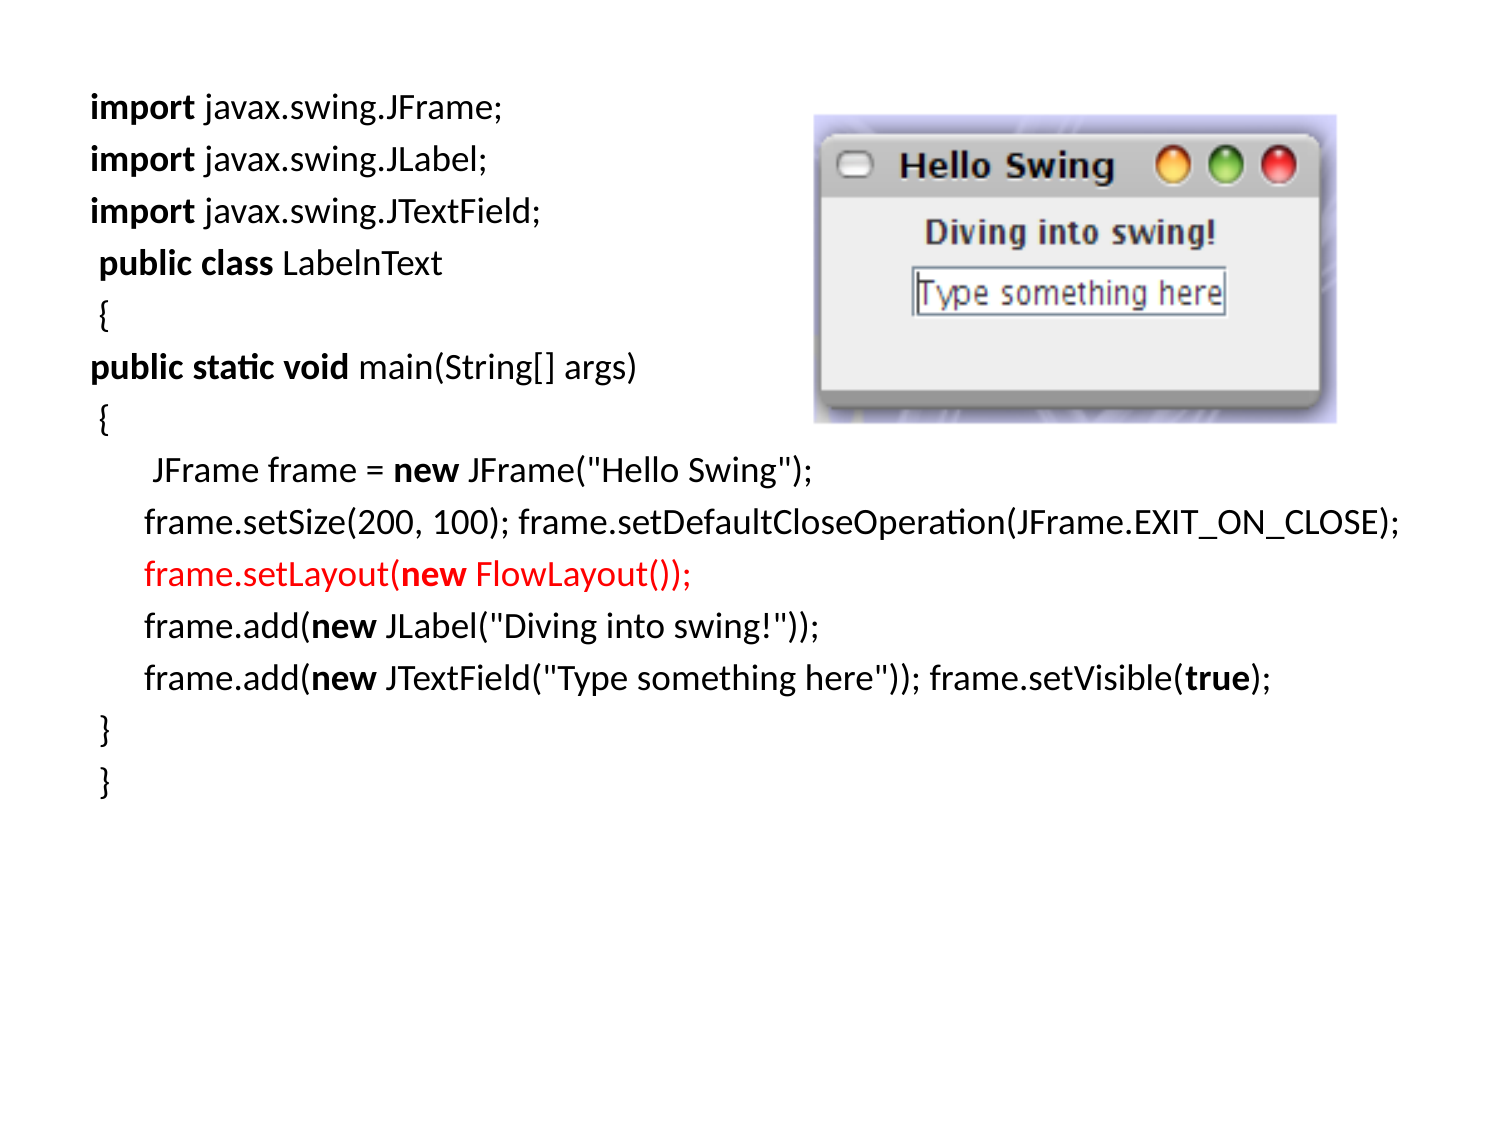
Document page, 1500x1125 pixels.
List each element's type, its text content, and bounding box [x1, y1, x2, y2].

list import javax.swing.JFrame; import javax.swing.JLabel; import javax.swing.JTextField; public class LabelnText { public static void main(String[] args) { JFrame frame = new JFrame("Hello Swing"); frame.setSize(200, 100); frame.setDefaultCloseOperation(JFrame.EXIT_ON_CLOSE); frame.setLayout(new FlowLayout()); frame.add(new JLabel("Diving into swing!")); frame.add(new JTextField("Type something here")); frame.setVisible(true); } } [75, 75, 1425, 818]
picture [812, 99, 1351, 438]
